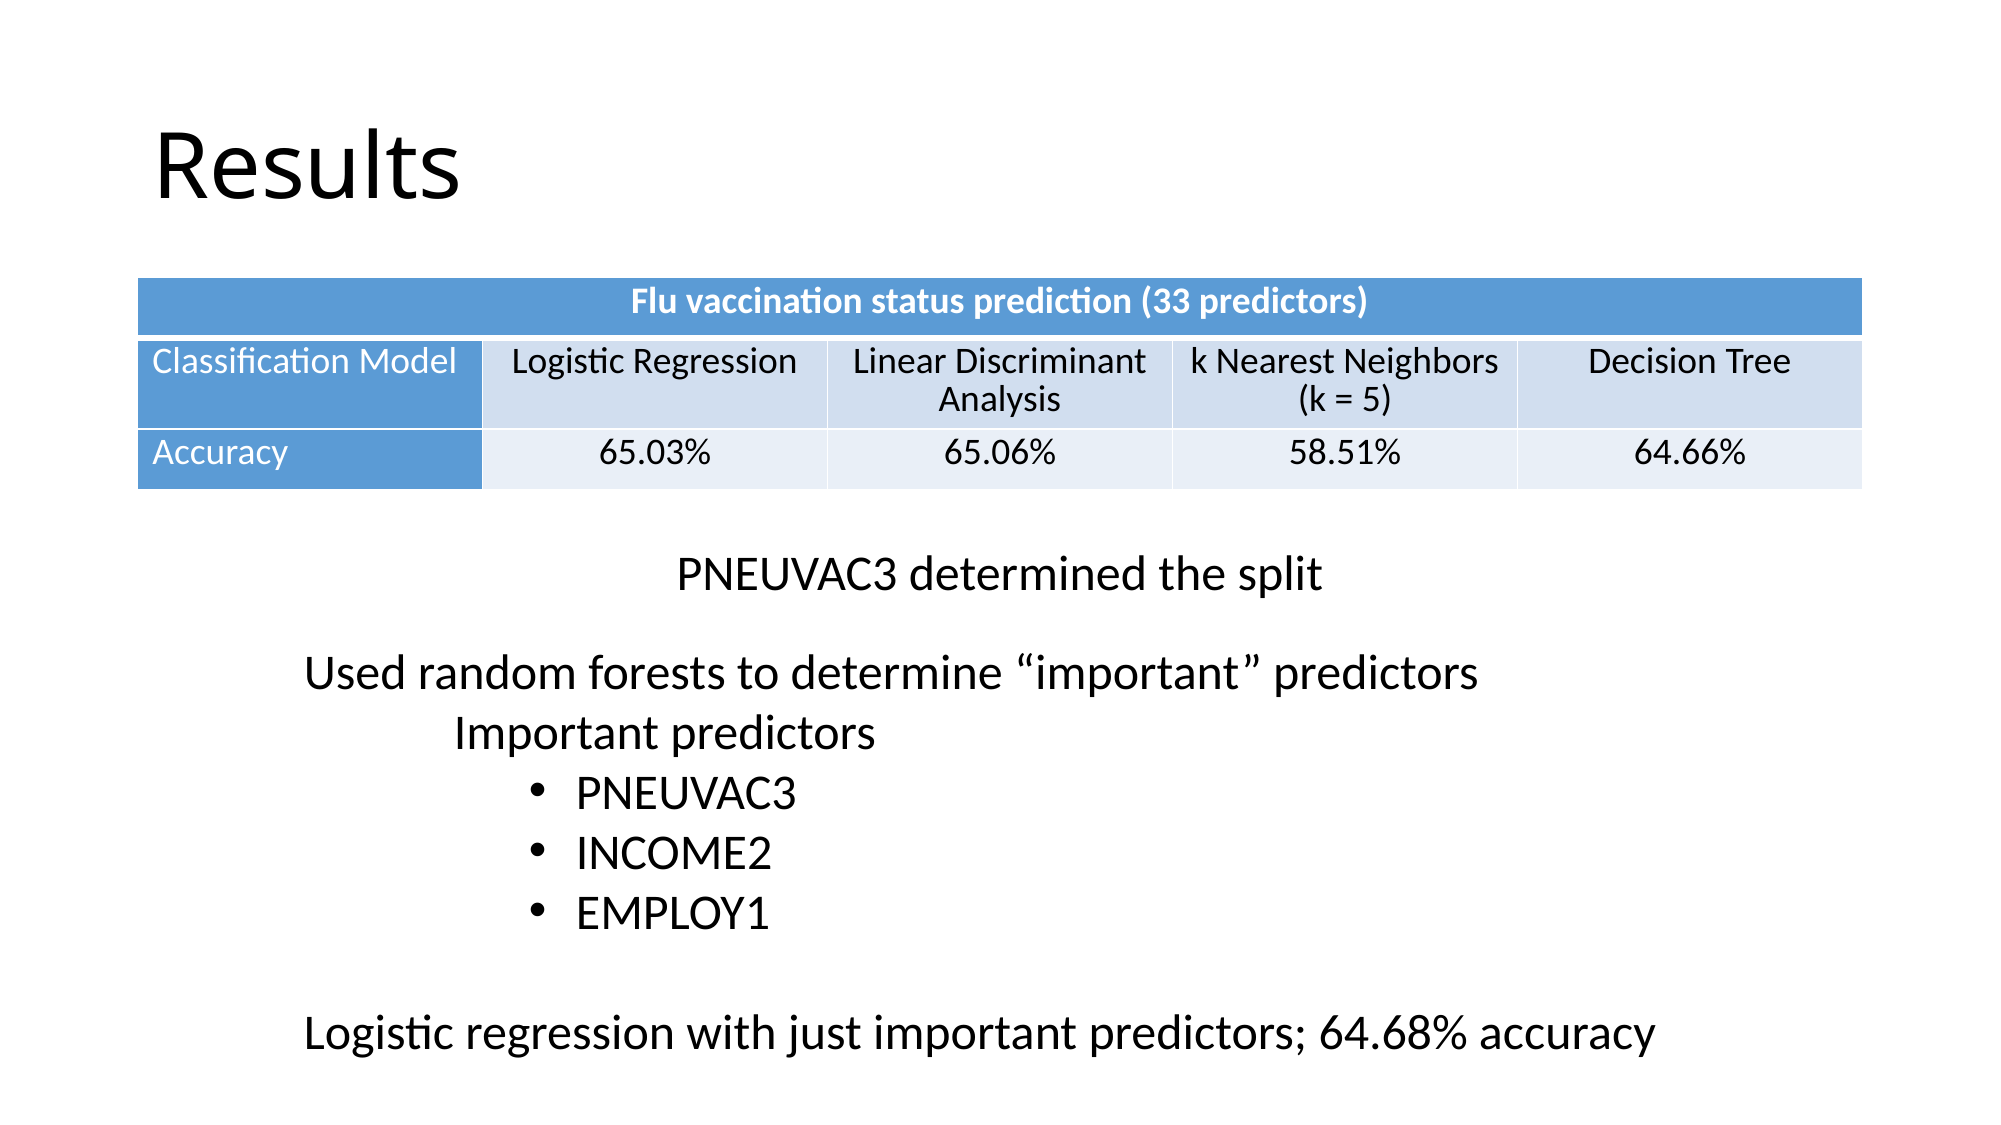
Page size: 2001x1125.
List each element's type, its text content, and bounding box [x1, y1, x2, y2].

table_cell 65.03% [483, 430, 827, 489]
text_box Used random forests to determine “important” predictors Important predictors PNEUVAC3 INCOME2 EMPLOY1 Logistic regression with just important predictors; 64.68% accuracy [289, 632, 1711, 1067]
table_cell 64.66% [1518, 430, 1862, 489]
table_cell Accuracy [138, 430, 482, 489]
table_cell k Nearest Neighbors (k = 5) [1173, 341, 1517, 428]
title Results [137, 59, 1863, 276]
table_cell Decision Tree [1518, 341, 1862, 428]
table_cell 65.06% [828, 430, 1172, 489]
table_cell Classification Model [138, 341, 482, 428]
text_box PNEUVAC3 determined the split [626, 533, 1374, 608]
table_cell Linear Discriminant Analysis [828, 341, 1172, 428]
table_cell 58.51% [1173, 430, 1517, 489]
table_cell Logistic Regression [483, 341, 827, 428]
table_header Flu vaccination status prediction (33 predictors) [138, 278, 1862, 335]
